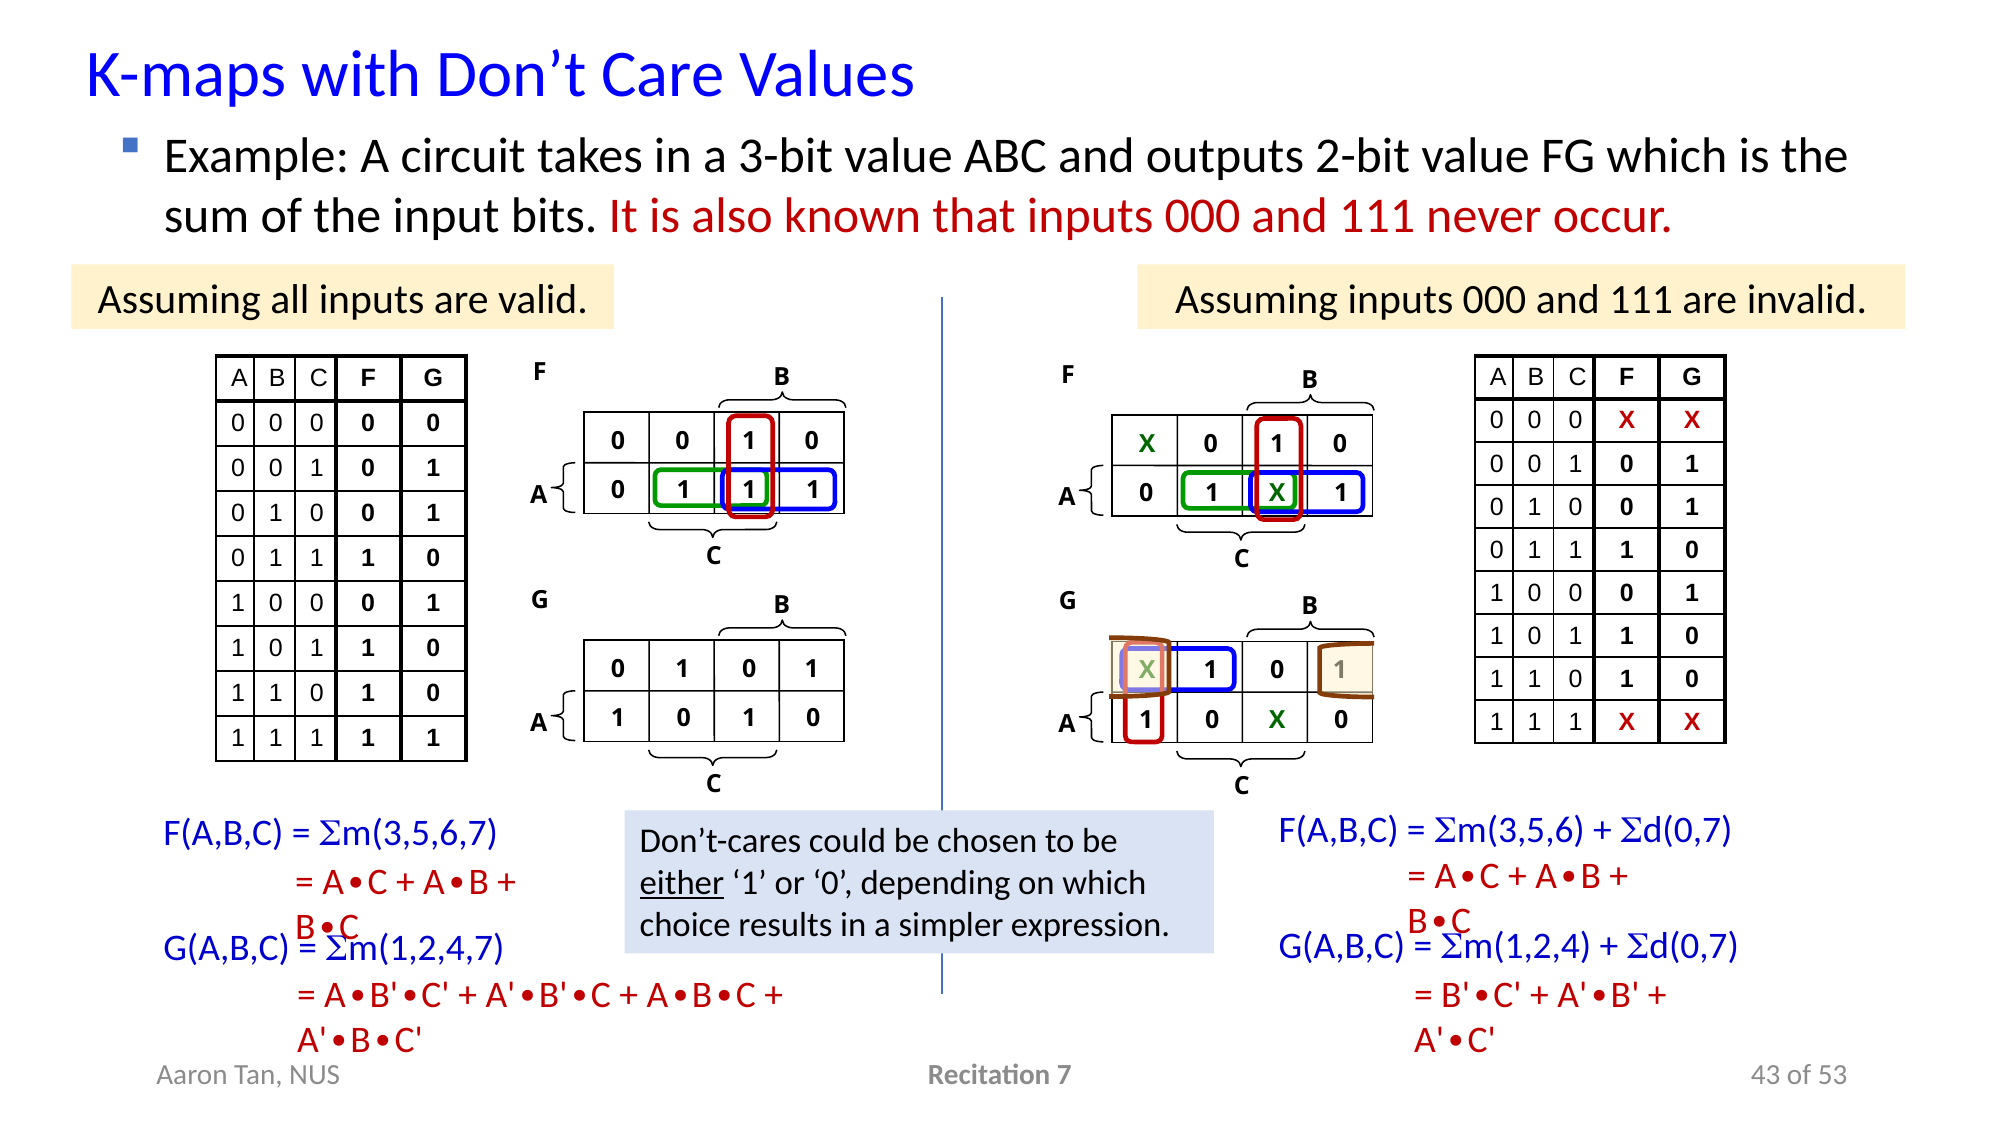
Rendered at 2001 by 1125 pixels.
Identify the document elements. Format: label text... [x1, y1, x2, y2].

text_box Don’t-cares could be chosen to be either ‘1’ or ‘0’, depending on which choice results in a simpler expression. [624, 810, 941, 954]
text_box Example: A circuit takes in a 3-bit value ABC and outputs 2-bit value FG which is the sum of the input bits. It is also known that inputs 000 and 111 never occur. [103, 114, 1906, 272]
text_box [1373, 843, 1766, 1028]
text_box K-maps with Don’t Care Values [71, 22, 1652, 136]
footer Recitation 7 [662, 1042, 1338, 1103]
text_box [1137, 264, 1906, 995]
slide_number 43 of 53 [1412, 1042, 1863, 1103]
slide_number Aaron Tan, NUS [141, 1042, 592, 1103]
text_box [261, 849, 853, 1021]
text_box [501, 348, 846, 805]
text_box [71, 264, 615, 980]
text_box Don’t-cares could be chosen to be either ‘1’ or ‘0’, depending on which choice results in a simpler expression. [942, 810, 1137, 954]
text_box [1029, 350, 1375, 806]
